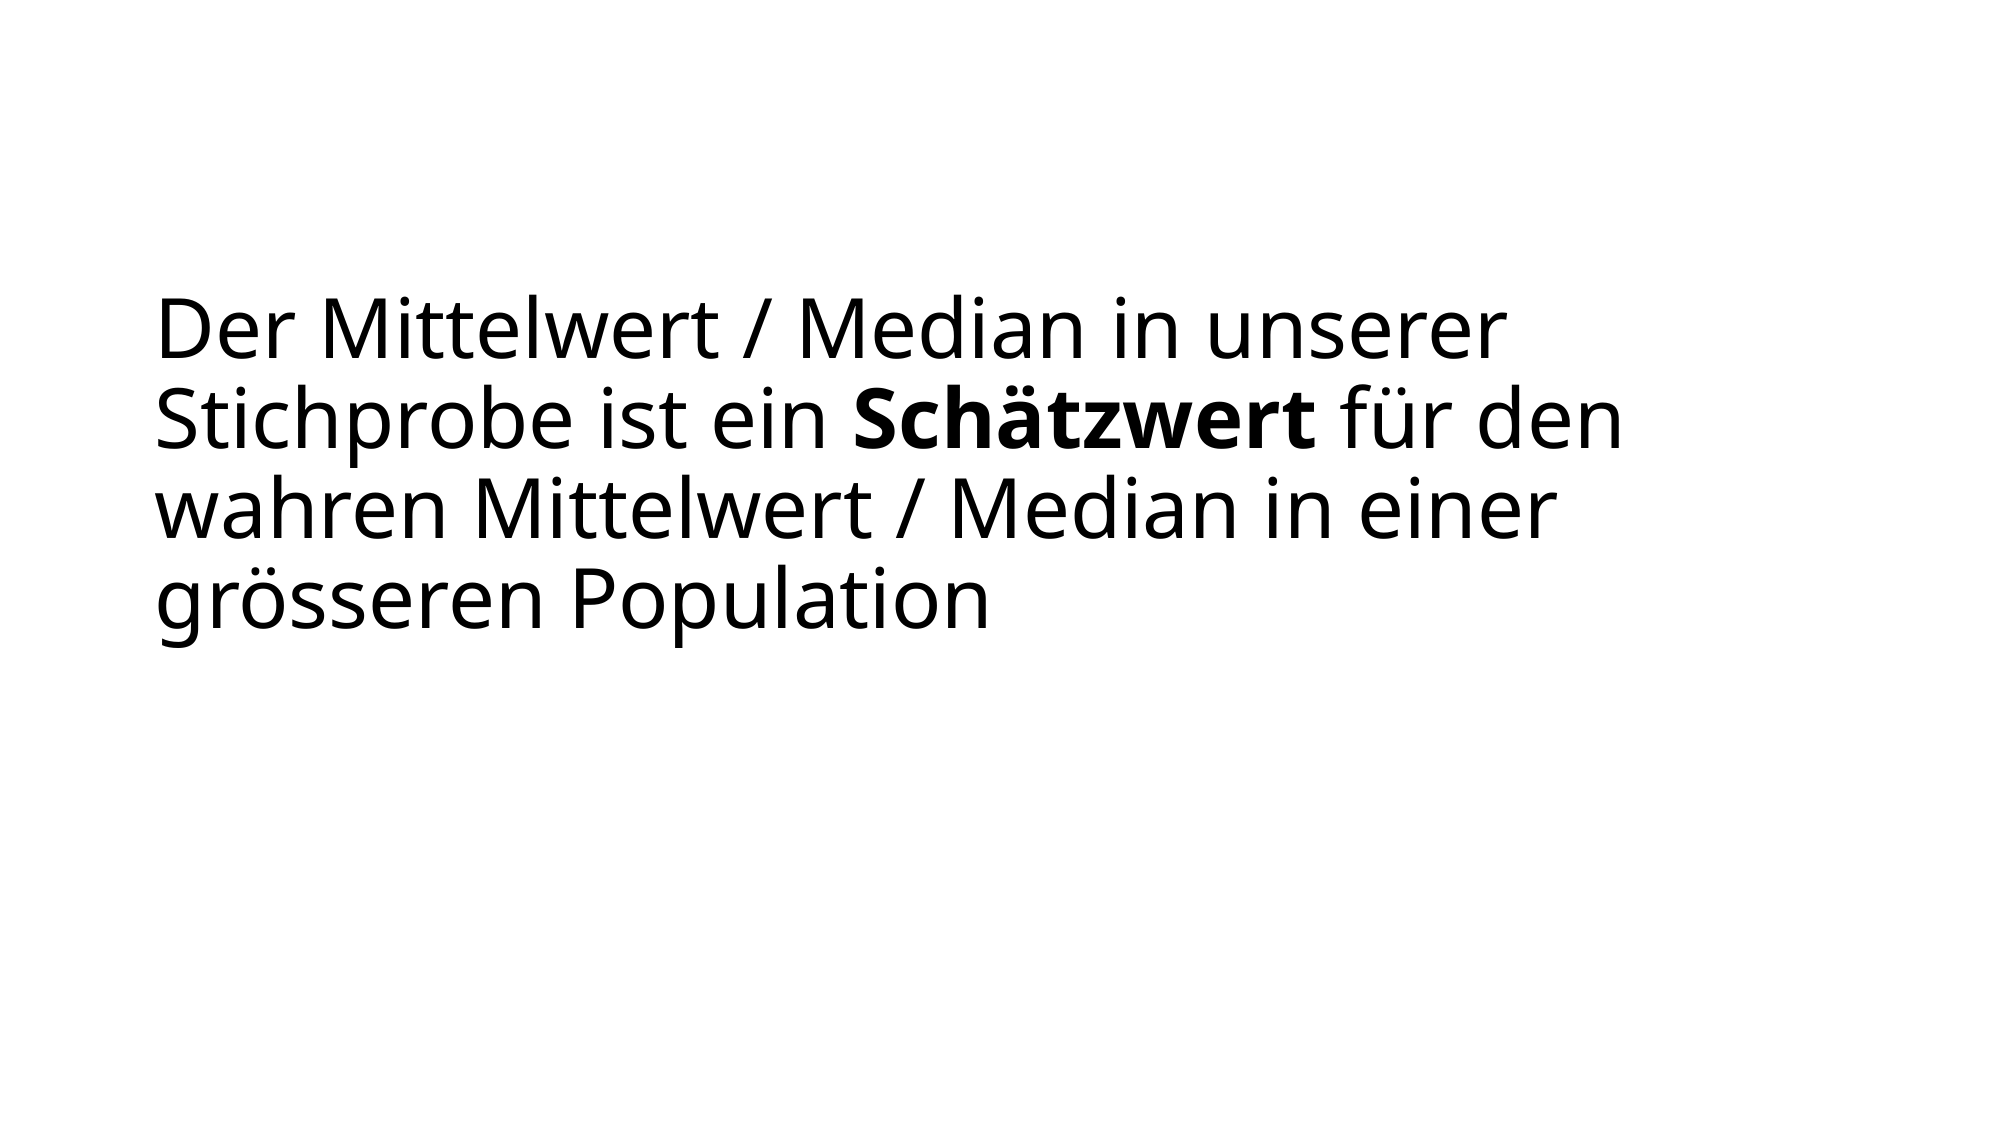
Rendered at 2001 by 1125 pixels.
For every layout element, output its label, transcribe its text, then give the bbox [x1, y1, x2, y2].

list Der Mittelwert / Median in unserer Stichprobe ist ein Schätzwert für den wahren Mittelwert / Median in einer grösseren Population [139, 312, 1900, 621]
